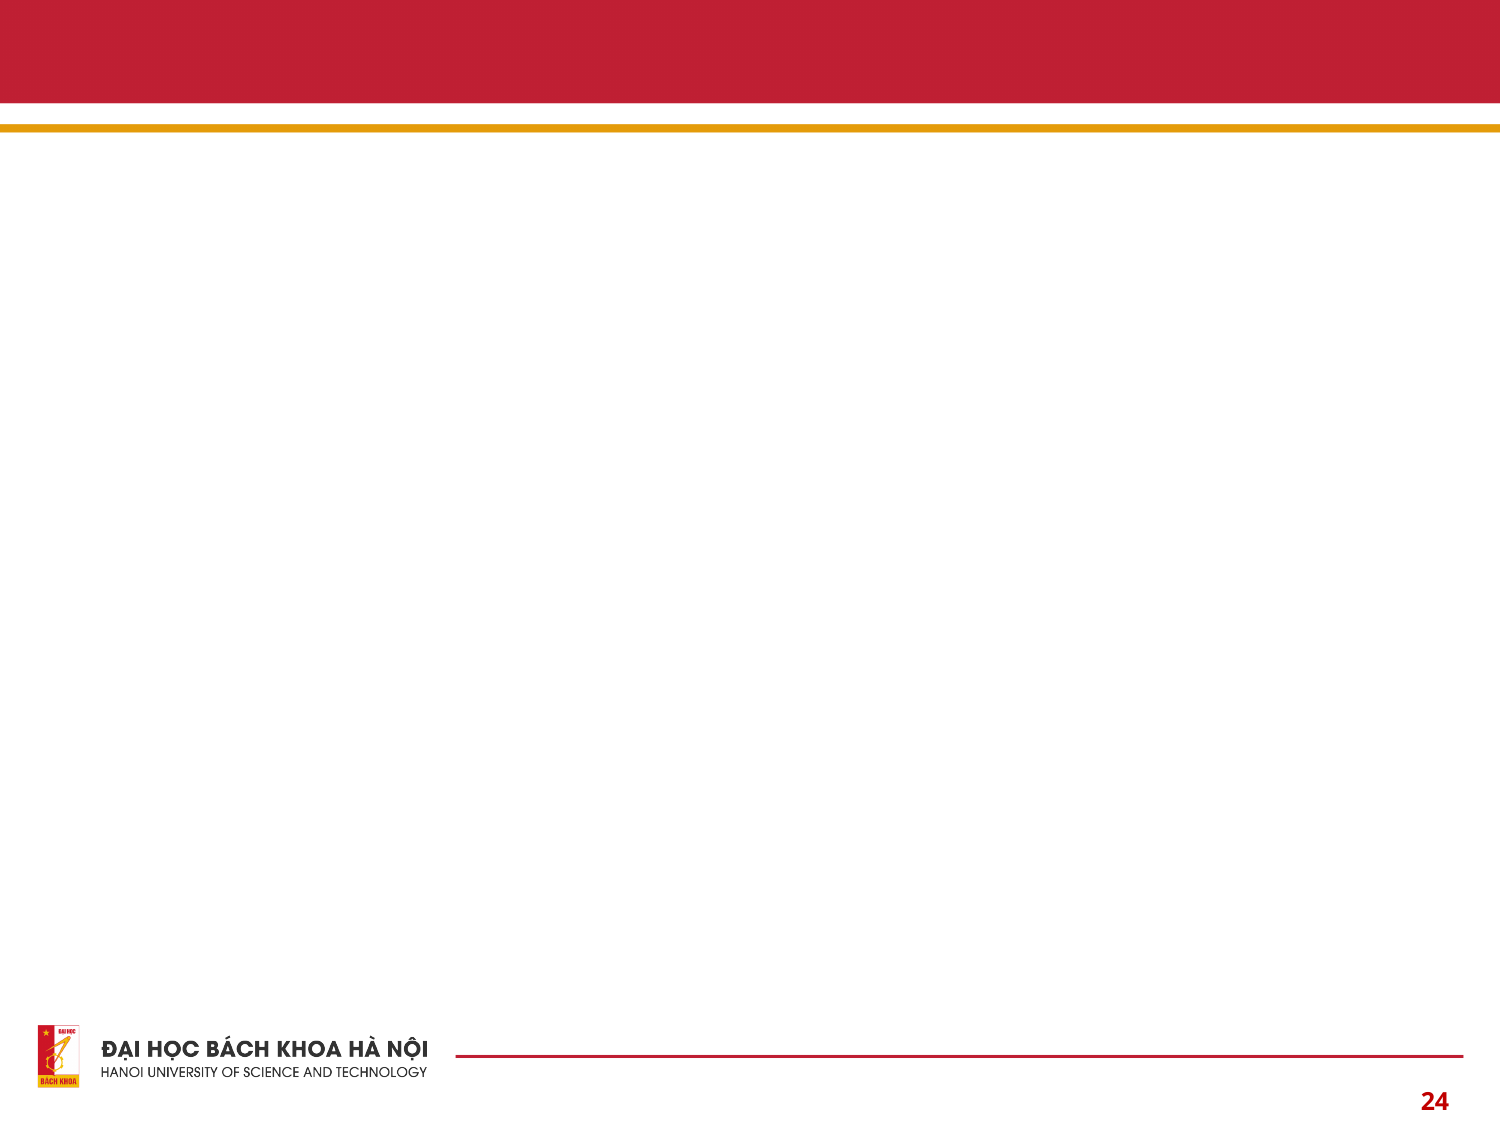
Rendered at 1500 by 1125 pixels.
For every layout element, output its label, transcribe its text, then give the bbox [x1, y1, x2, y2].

picture [0, 0, 1500, 1125]
slide_number 24 [1126, 1078, 1464, 1125]
